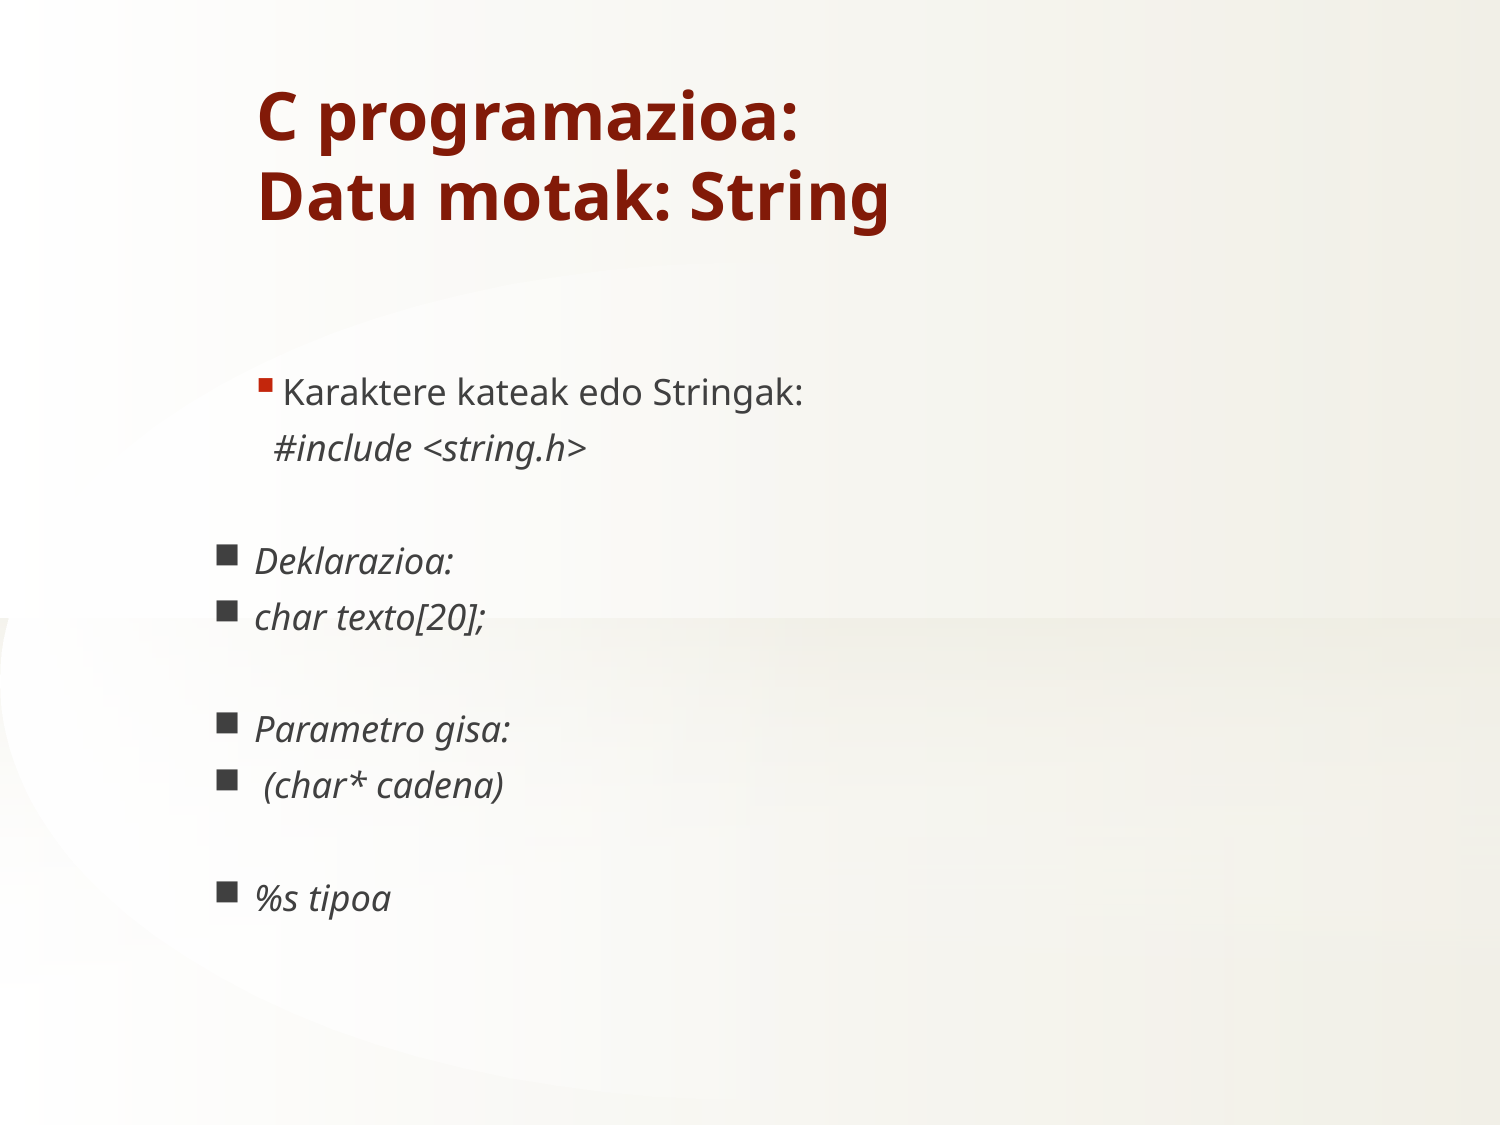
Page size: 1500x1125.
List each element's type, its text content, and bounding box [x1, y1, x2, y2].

text_box C programazioa: Datu motak: String [242, 66, 1388, 254]
text_box Karaktere kateak edo Stringak: #include <string.h> Deklarazioa: char texto[20]; Parametro gisa: (char* cadena) %s tipoa [183, 361, 1233, 932]
